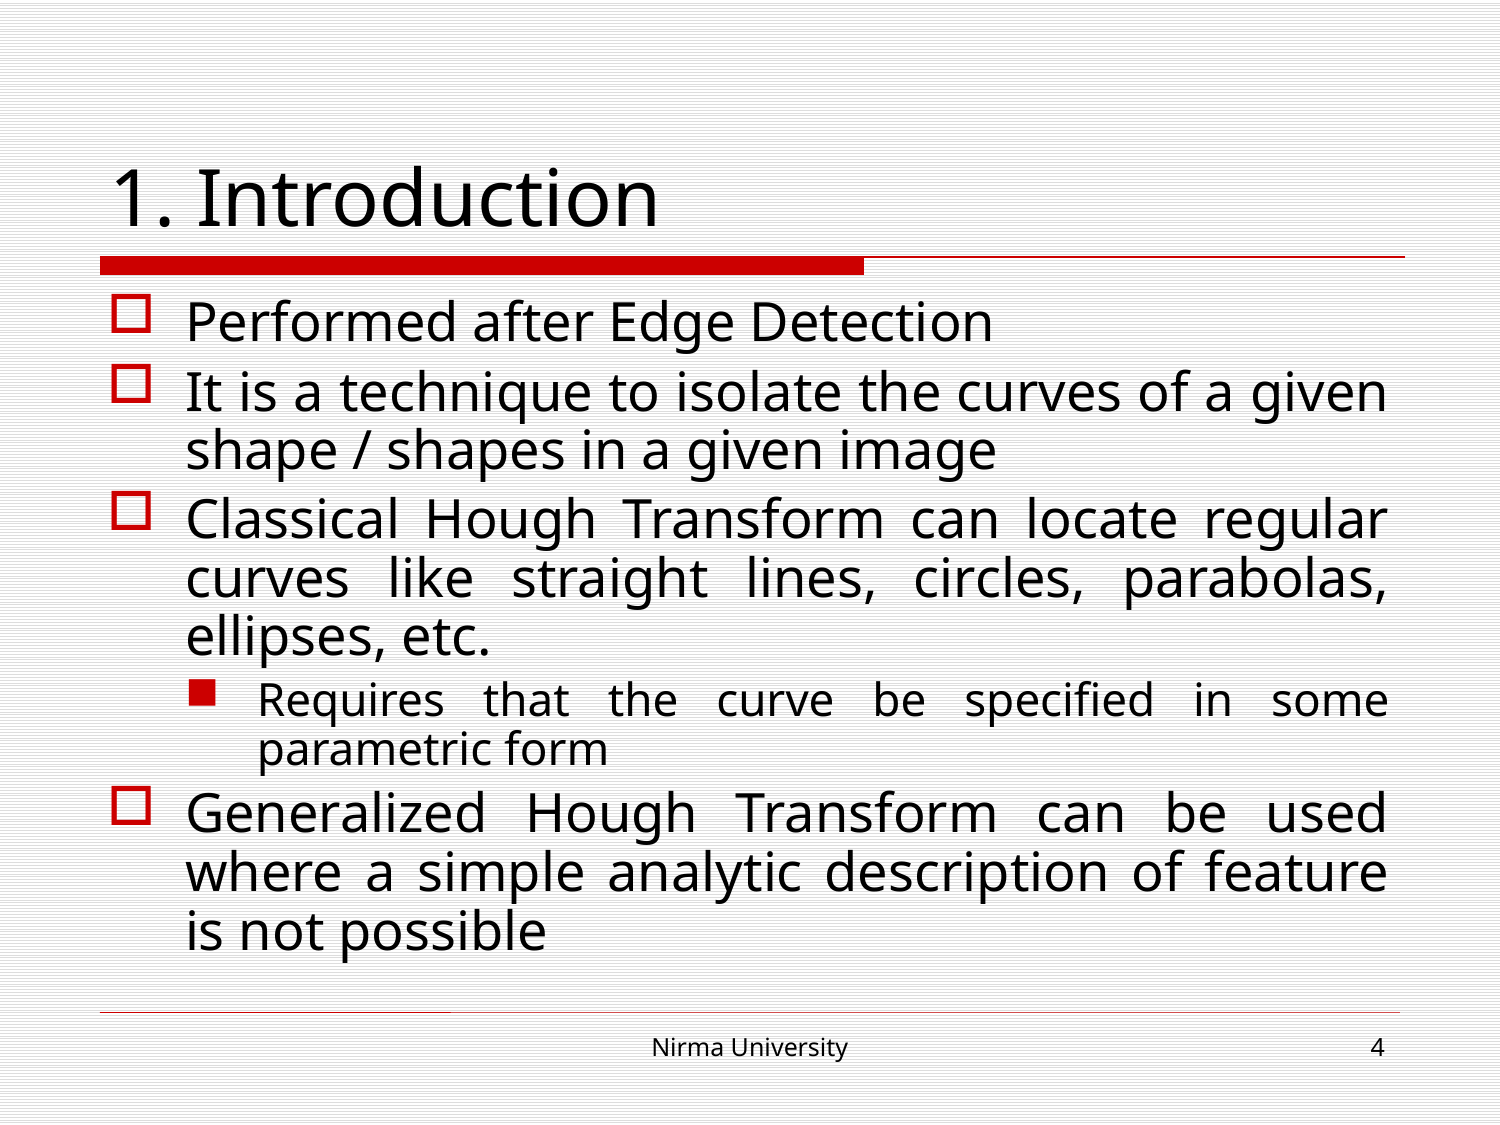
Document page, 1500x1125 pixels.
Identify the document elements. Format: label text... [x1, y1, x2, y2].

list Performed after Edge Detection It is a technique to isolate the curves of a given shape / shapes in a given image Classical Hough Transform can locate regular curves like straight lines, circles, parabolas, ellipses, etc. Requires that the curve be specified in some parametric form Generalized Hough Transform can be used where a simple analytic description of feature is not possible [92, 287, 1406, 988]
footer Nirma University [512, 1024, 988, 1103]
slide_number 4 [1074, 1024, 1401, 1103]
title 1. Introduction [93, 49, 1407, 250]
